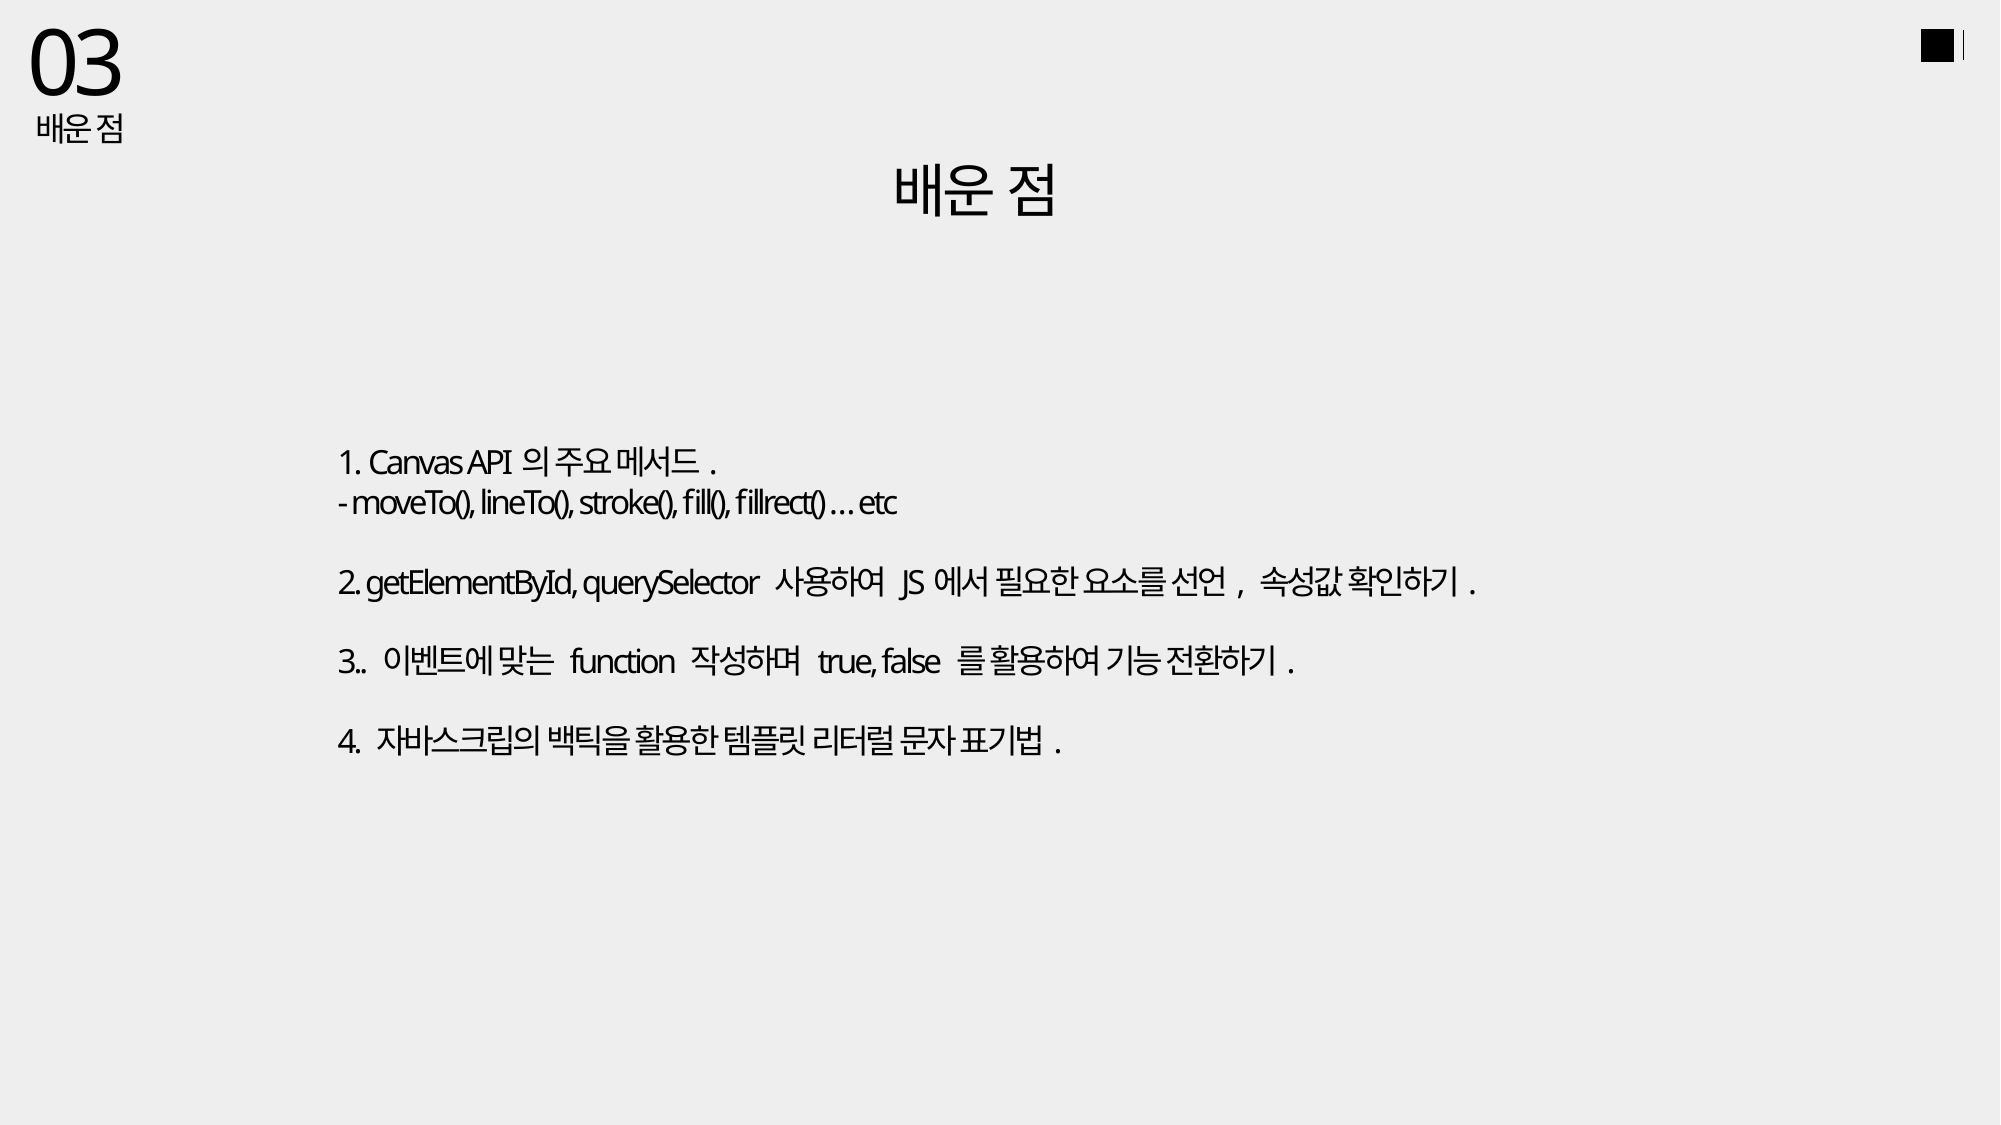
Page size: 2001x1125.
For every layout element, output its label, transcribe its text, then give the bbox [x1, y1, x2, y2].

text_box 배운 점 [877, 146, 1243, 232]
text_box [1921, 30, 1964, 62]
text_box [0, 0, 323, 226]
text_box 1. Canvas API의 주요 메서드. - moveTo(), lineTo(), stroke(), fill(), fillrect() … etc 2. getElementById, querySelector 사용하여 JS에서 필요한 요소를 선언, 속성값 확인하기. 3.. 이벤트에 맞는 function 작성하며 true, false 를 활용하여 기능 전환하기. 4. 자바스크립의 백틱을 활용한 템플릿 리터럴 문자 표기법. [322, 433, 1681, 768]
